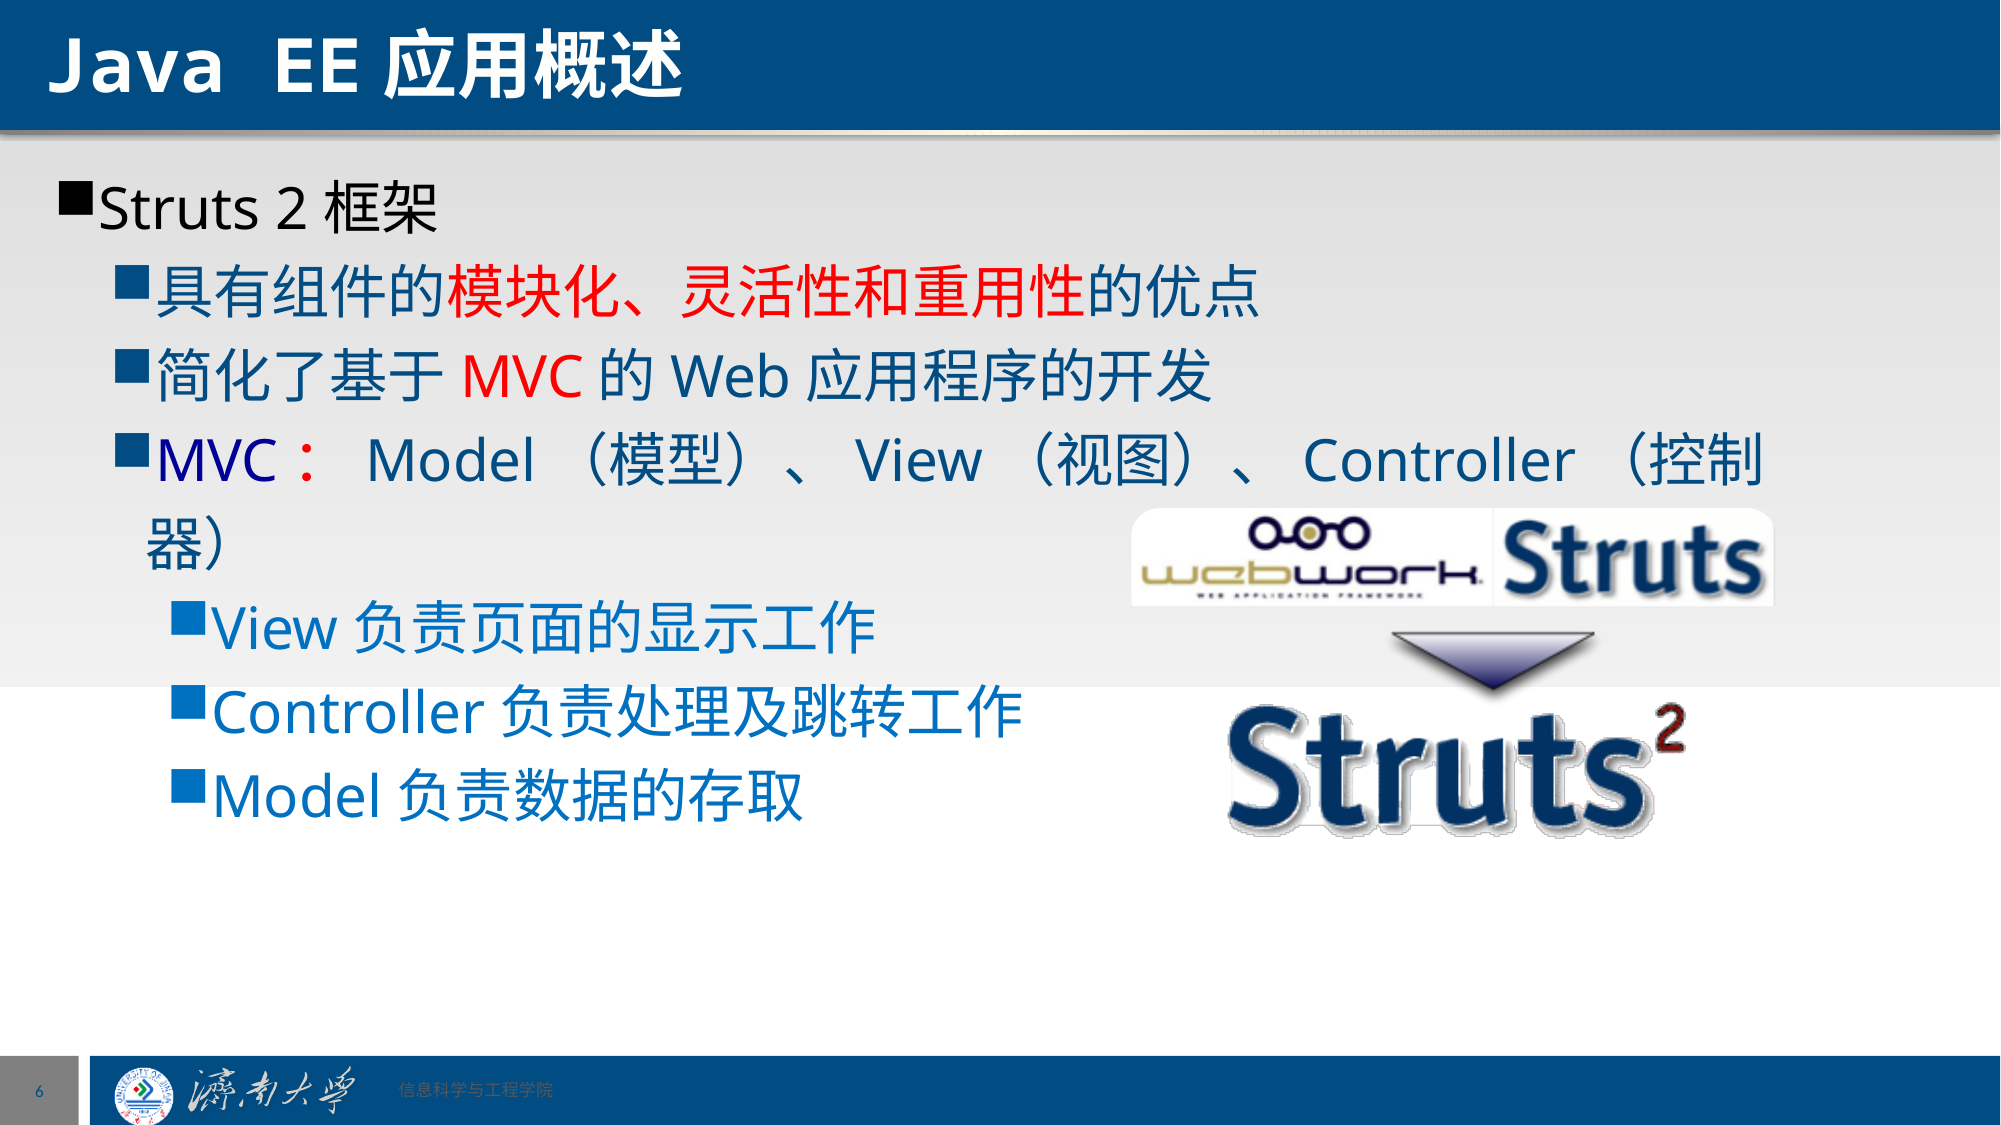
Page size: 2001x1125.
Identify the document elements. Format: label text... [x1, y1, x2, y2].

title Java EE应用概述 [0, 0, 2000, 130]
list Struts 2框架 具有组件的模块化、灵活性和重用性的优点 简化了基于MVC的Web应用程序的开发 MVC：Model（模型）、View（视图）、Controller（控制器） View负责页面的显示工作 Controller负责处理及跳转工作 Model负责数据的存取 [39, 149, 1890, 1055]
picture [1130, 507, 1777, 848]
picture [114, 1067, 174, 1125]
